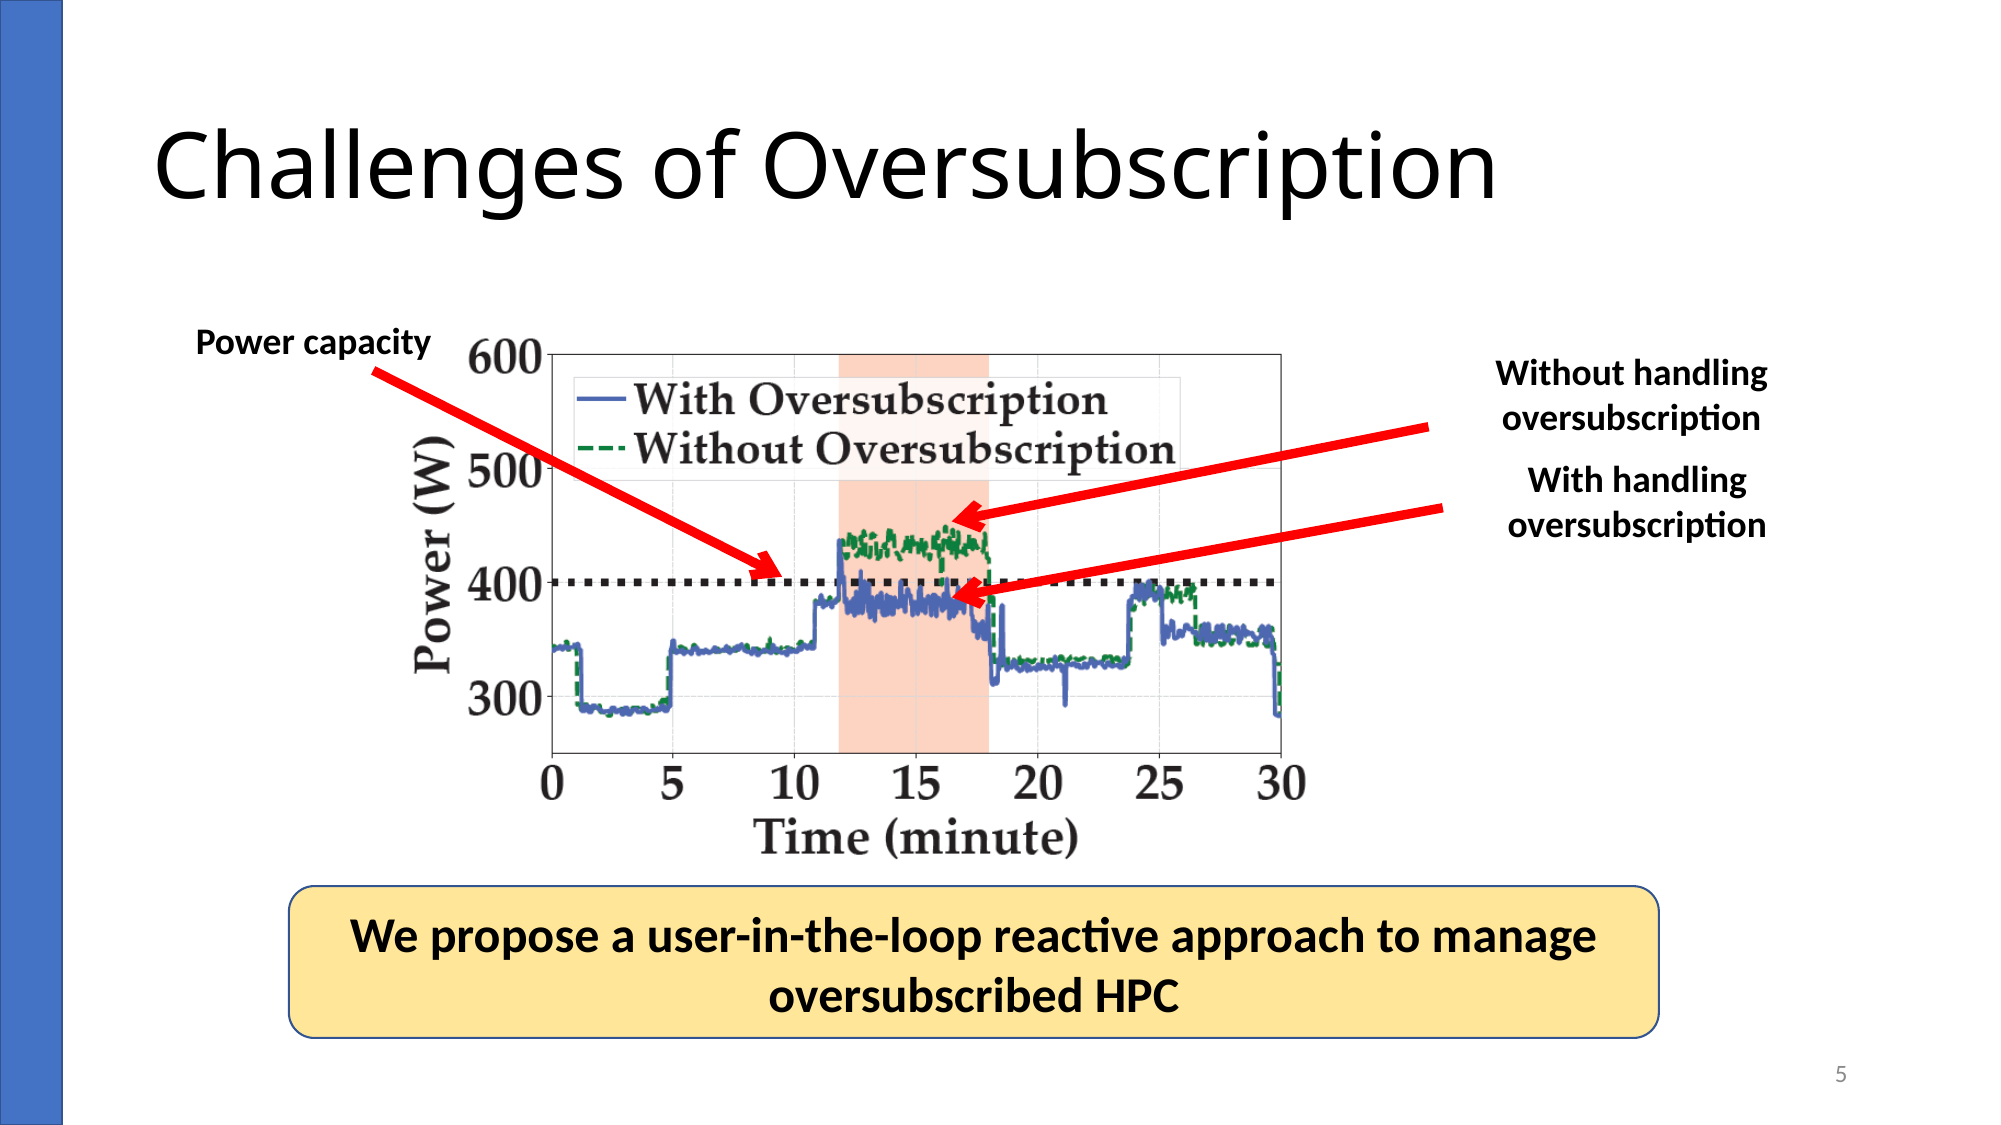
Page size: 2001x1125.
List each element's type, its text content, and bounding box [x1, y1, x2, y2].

text_box [0, 0, 63, 1125]
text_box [951, 447, 1863, 598]
slide_number 5 [1412, 1042, 1863, 1103]
title Challenges of Oversubscription [137, 59, 1863, 278]
text_box We propose a user-in-the-loop reactive approach to manage oversubscribed HPC [287, 885, 1660, 1039]
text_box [88, 309, 783, 577]
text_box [951, 340, 1863, 447]
picture [407, 332, 1308, 870]
